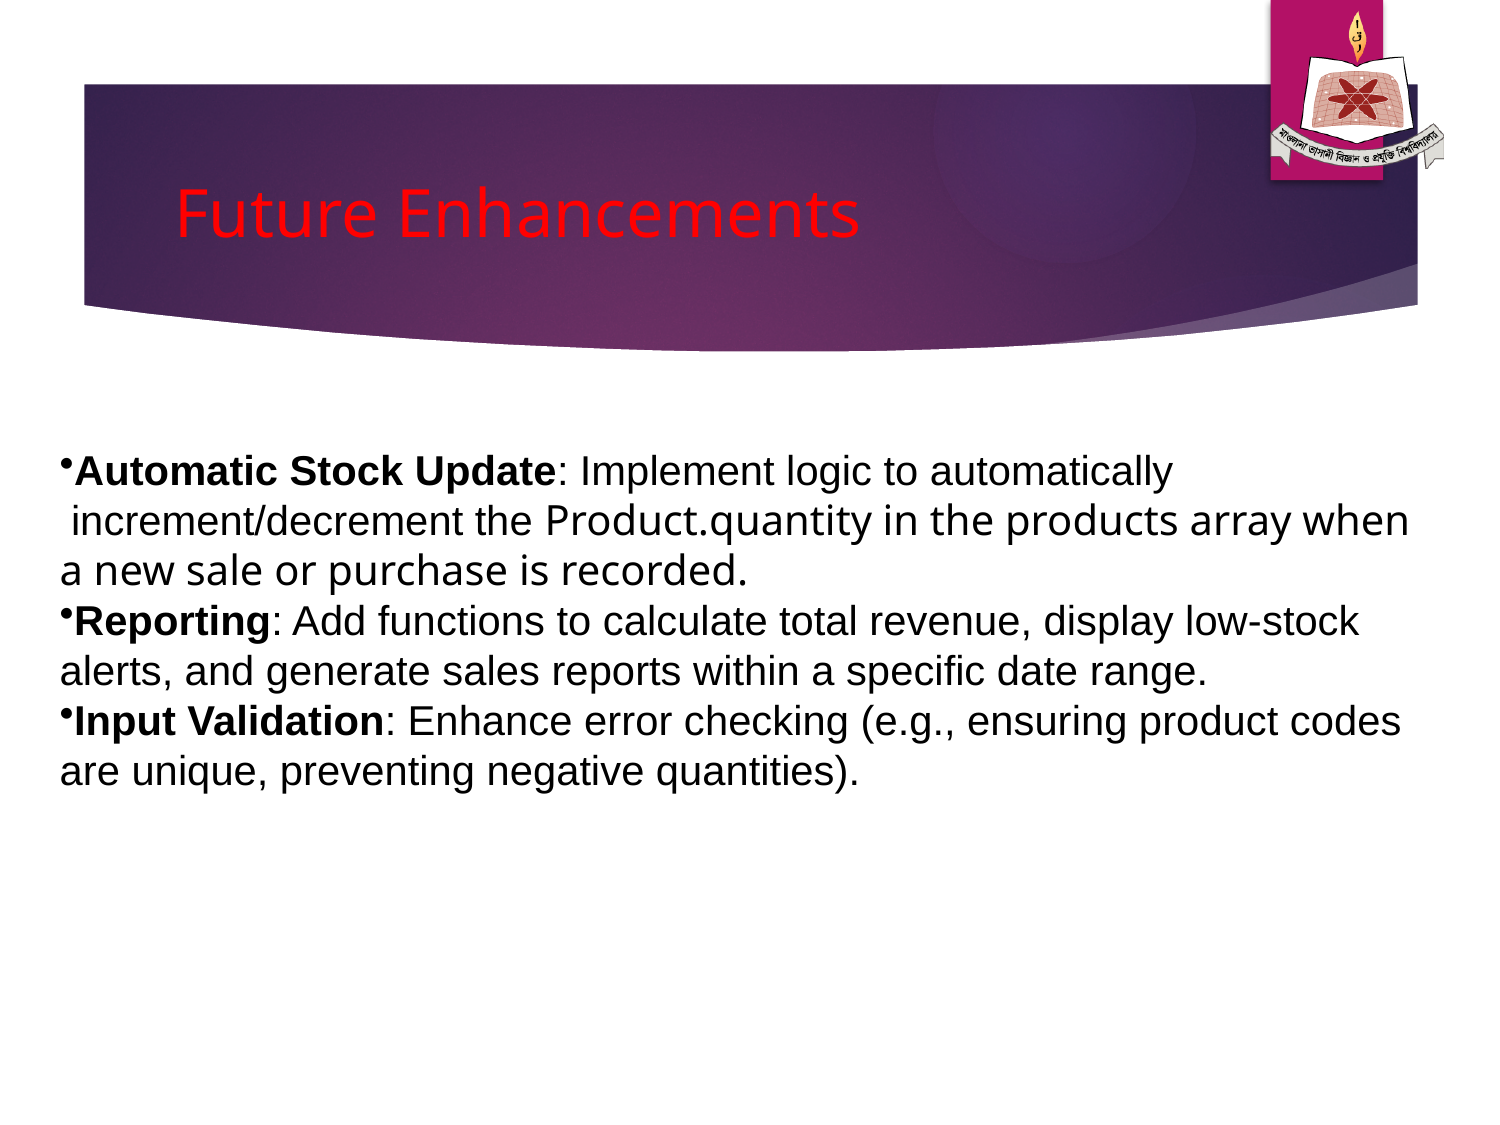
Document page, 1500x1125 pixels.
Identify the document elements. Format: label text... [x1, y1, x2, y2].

picture [1269, 9, 1444, 169]
list Automatic Stock Update: Implement logic to automatically increment/decrement the Product.quantity in the products array when a new sale or purchase is recorded. Reporting: Add functions to calculate total revenue, display low-stock alerts, and generate sales reports within a specific date range. Input Validation: Enhance error checking (e.g., ensuring product codes are unique, preventing negative quantities). [44, 360, 1444, 1013]
title Future Enhancements [142, 152, 1183, 269]
